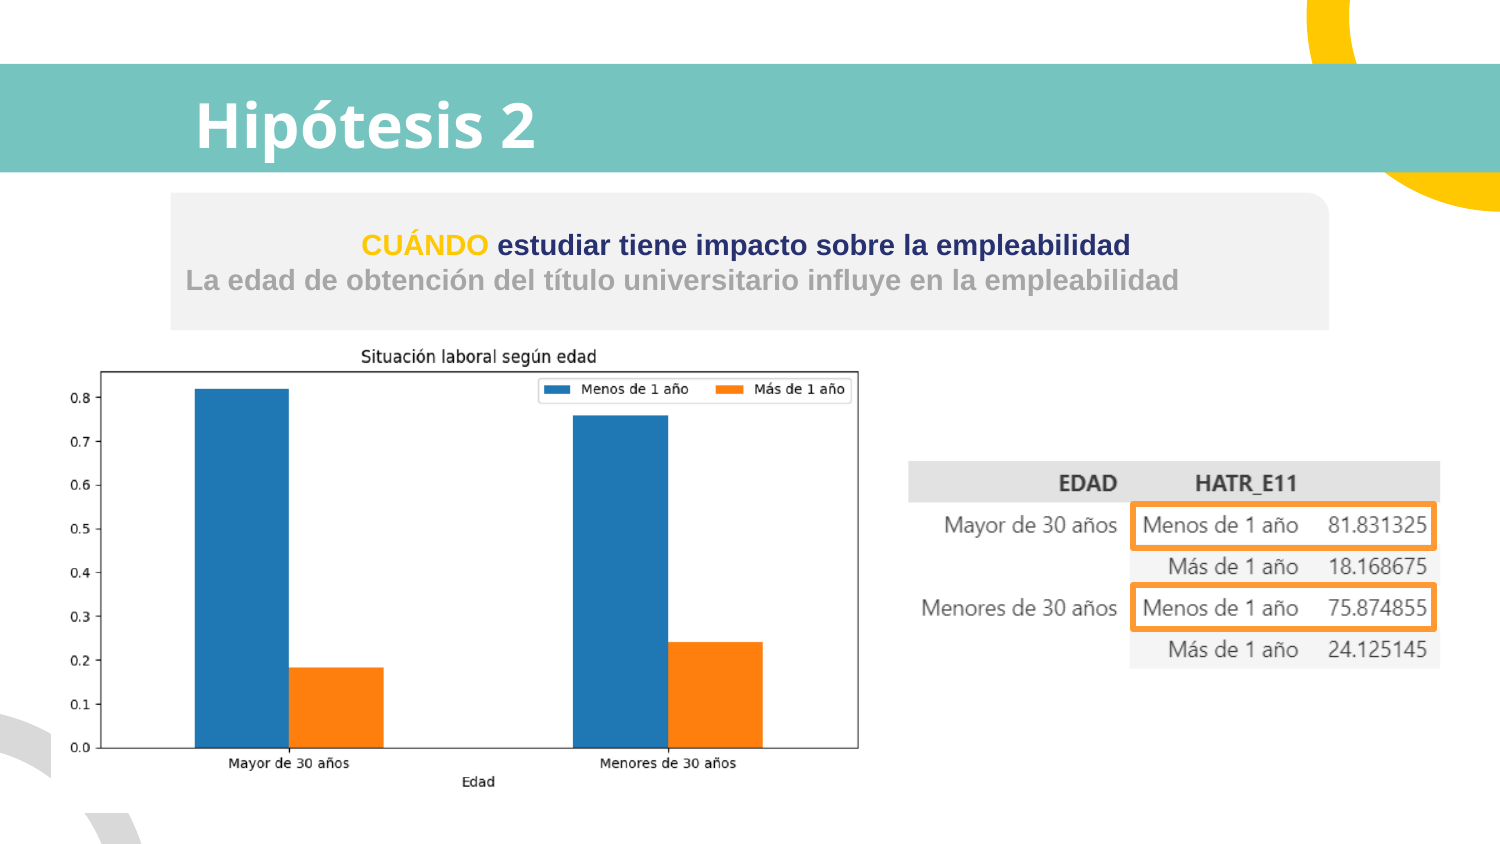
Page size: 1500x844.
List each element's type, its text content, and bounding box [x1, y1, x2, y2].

title Hipótesis 2 [179, 71, 1449, 166]
picture [50, 342, 1450, 813]
text_box CUÁNDO estudiar tiene impacto sobre la empleabilidad La edad de obtención del título universitario influye en la empleabilidad [170, 192, 1330, 331]
